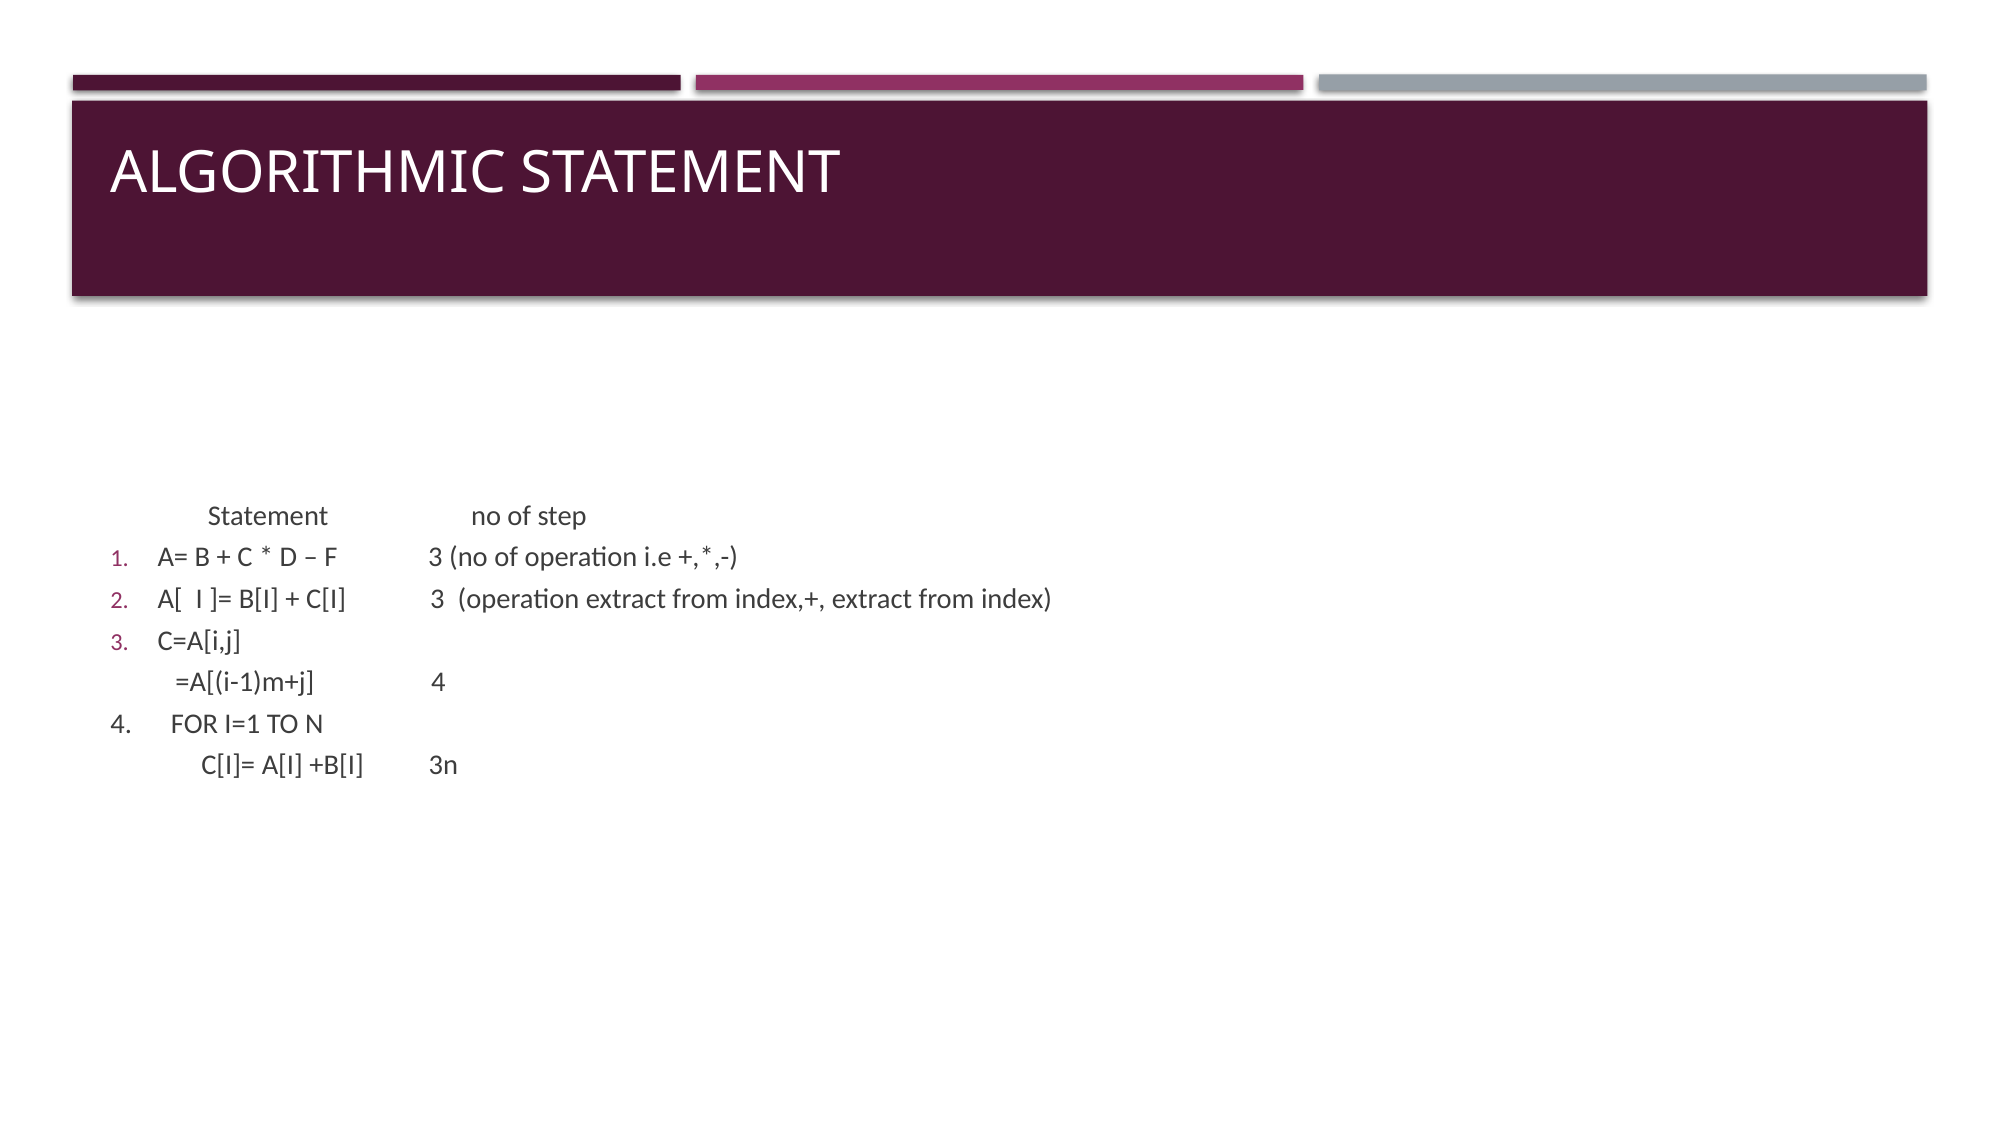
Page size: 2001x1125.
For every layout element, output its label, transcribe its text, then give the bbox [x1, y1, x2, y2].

title Algorithmic statement [95, 115, 1905, 282]
list Statement no of step A= B + C * D – F 3 (no of operation i.e +,*,-) A[ I ]= B[I] + C[I] 3 (operation extract from index,+, extract from index) C=A[i,j] =A[(i-1)m+j] 4 4. FOR I=1 TO N C[I]= A[I] +B[I] 3n [95, 357, 1905, 962]
